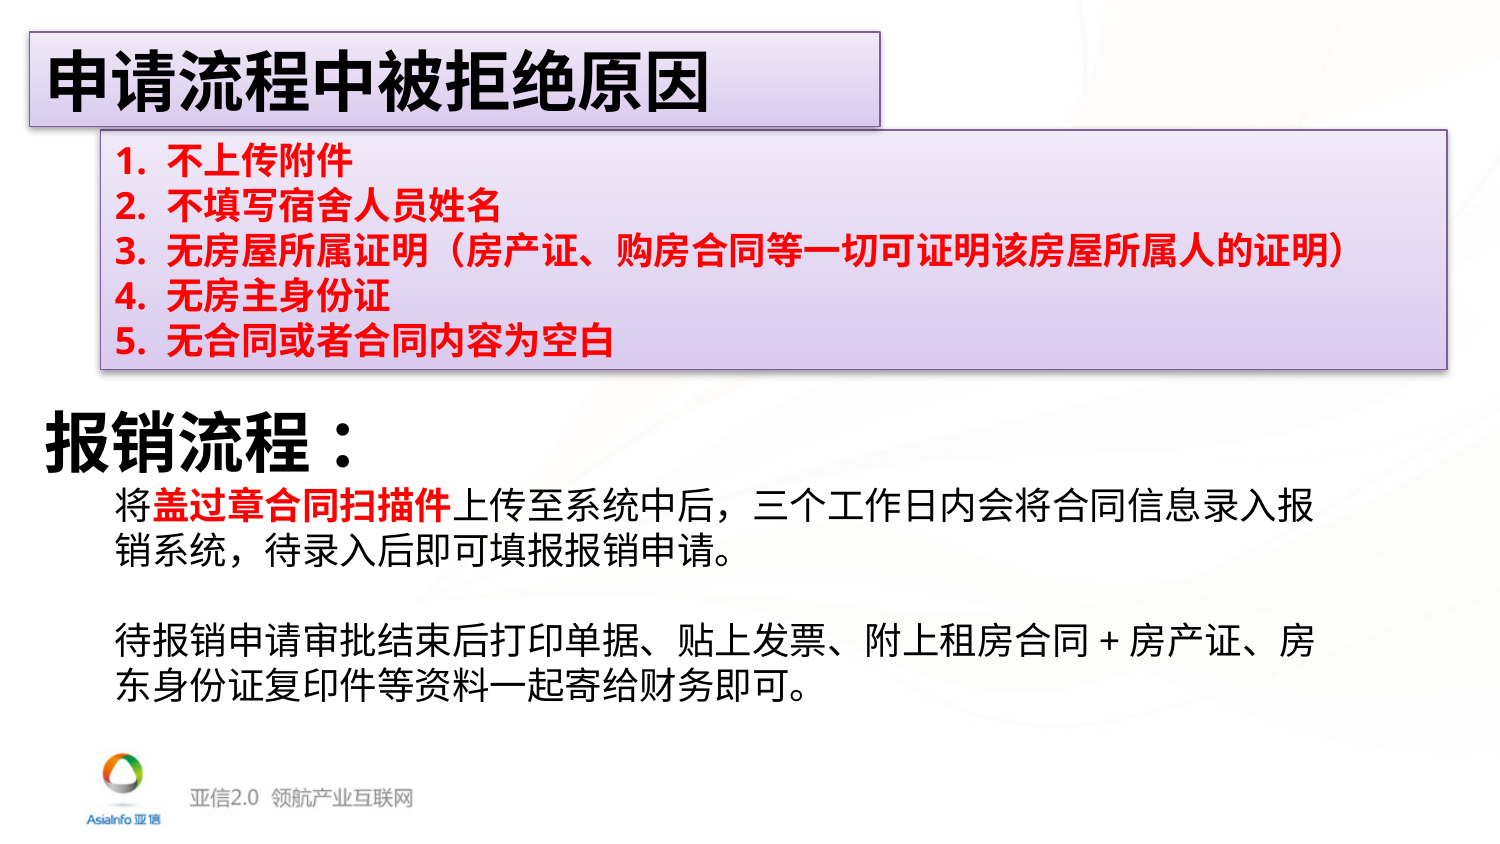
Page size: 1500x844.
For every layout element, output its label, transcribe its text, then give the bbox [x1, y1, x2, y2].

text_box 1. 不上传附件 2. 不填写宿舍人员姓名 3. 无房屋所属证明（房产证、购房合同等一切可证明该房屋所属人的证明） 4. 无房主身份证 5. 无合同或者合同内容为空白 [100, 129, 1448, 370]
picture [0, 0, 1500, 844]
text_box 报销流程 ： [29, 393, 443, 489]
text_box 将盖过章合同扫描件上传至系统中后，三个工作日内会将合同信息录入报销系统，待录入后即可填报报销申请。 待报销申请审批结束后打印单据、贴上发票、附上租房合同+房产证、房东身份证复印件等资料一起寄给财务即可。 [100, 474, 1365, 760]
text_box 申请流程中被拒绝原因 [29, 31, 881, 127]
